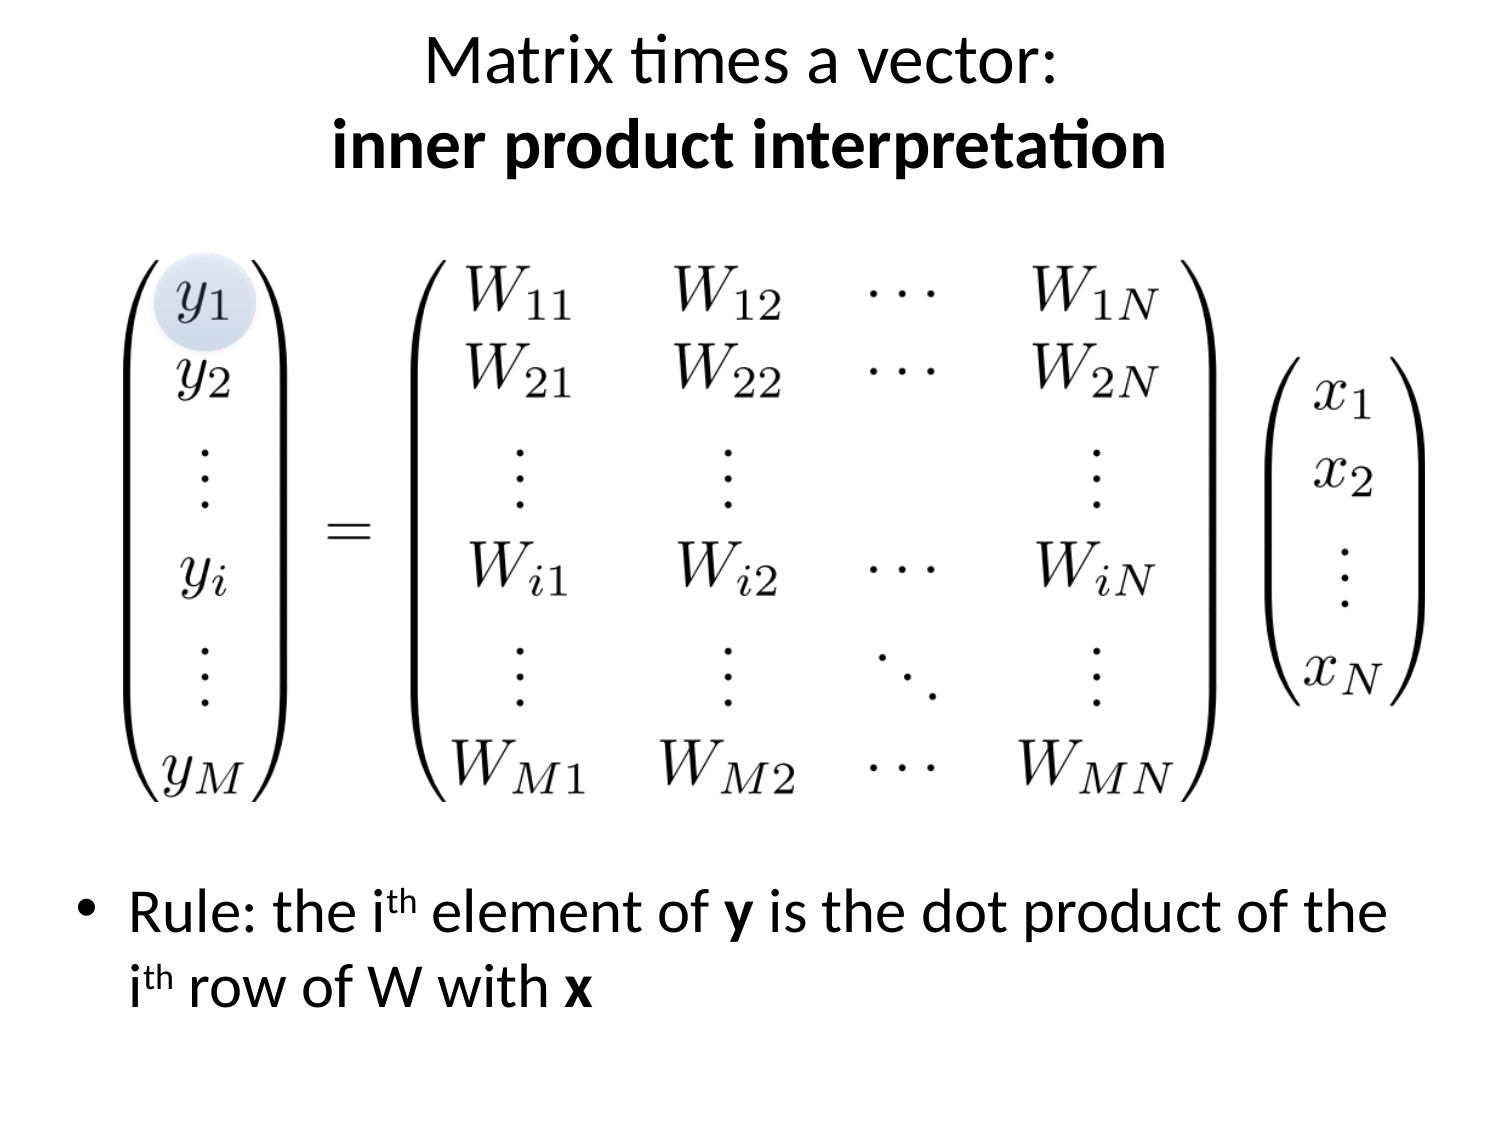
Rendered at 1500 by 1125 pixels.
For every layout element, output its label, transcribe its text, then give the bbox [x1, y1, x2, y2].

list Rule: the ith element of y is the dot product of the ith row of W with x [60, 861, 1411, 1029]
text_box [183, 252, 227, 257]
title Matrix times a vector: inner product interpretation [74, 3, 1426, 192]
picture [122, 259, 1426, 802]
